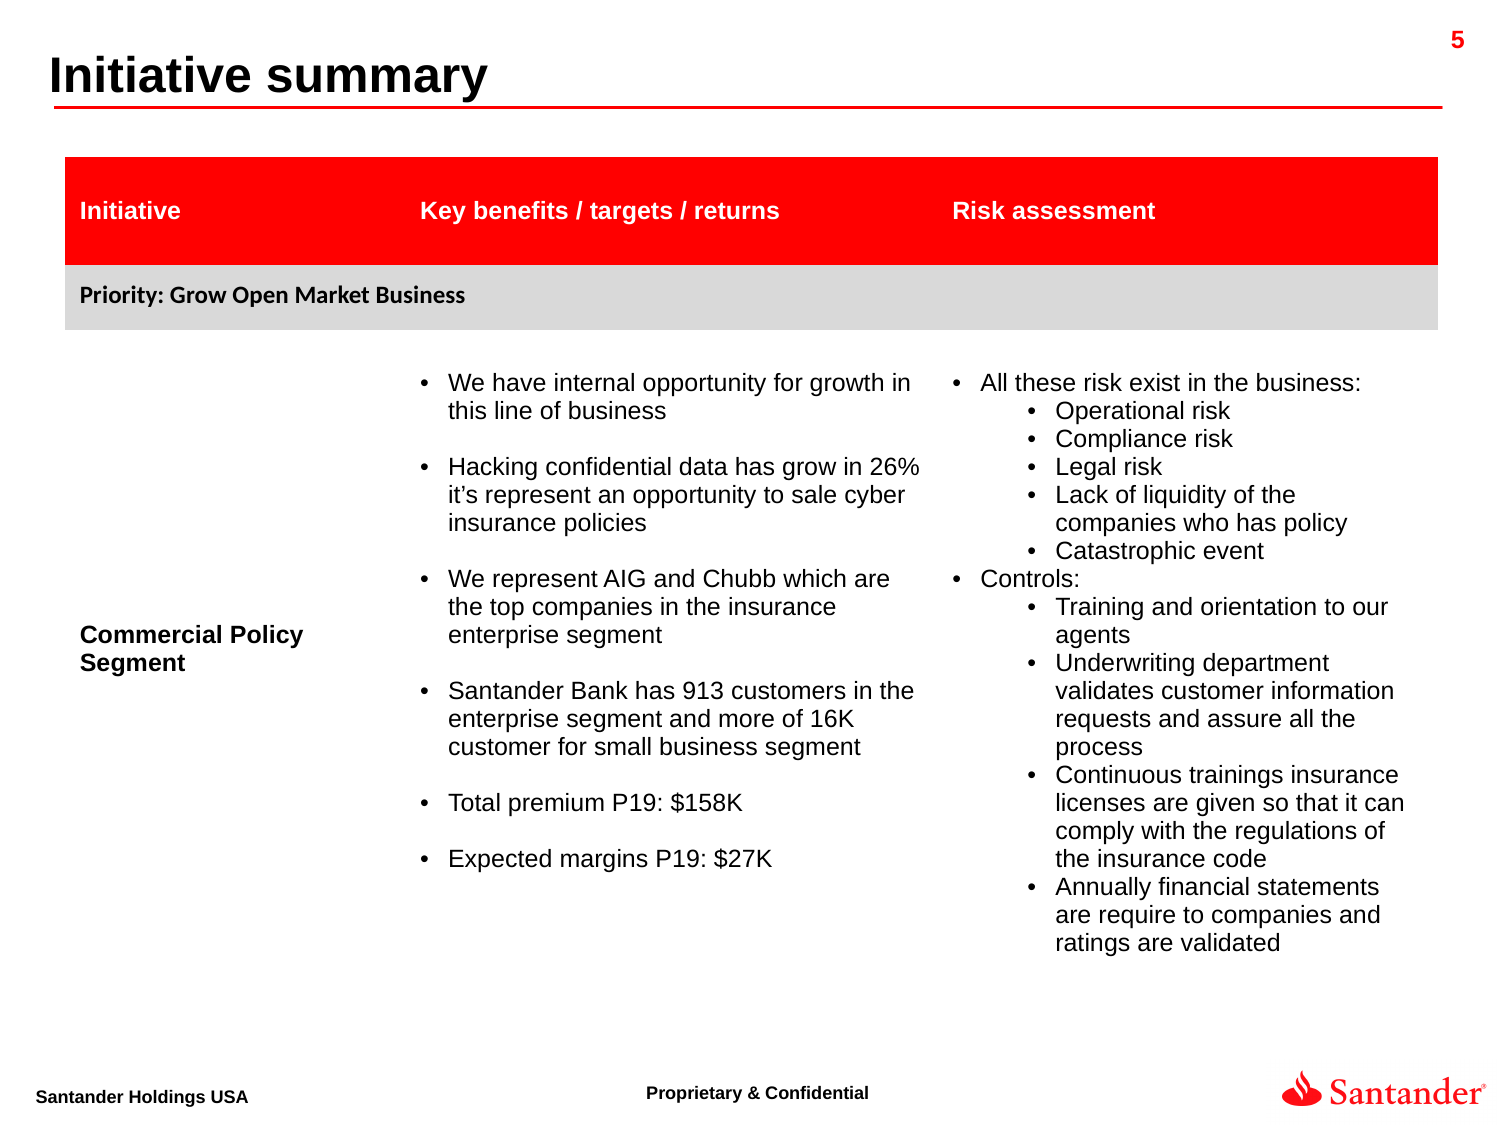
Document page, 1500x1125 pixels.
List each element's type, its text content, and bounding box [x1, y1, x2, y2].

table_cell Priority: Grow Open Market Business [65, 265, 1438, 330]
table_cell All these risk exist in the business: Operational risk Compliance risk Legal risk Lack of liquidity of the companies who has policy Catastrophic event Controls: Training and orientation to our agents Underwriting department validates customer information requests and assure all the process Continuous trainings insurance licenses are given so that it can comply with the regulations of the insurance code Annually financial statements are require to companies and ratings are validated [937, 330, 1438, 1125]
table_header Key benefits / targets / returns [405, 157, 937, 265]
text_box Initiative summary [34, 35, 1500, 111]
table_header Initiative [65, 157, 405, 265]
table_cell We have internal opportunity for growth in this line of business Hacking confidential data has grow in 26% it’s represent an opportunity to sale cyber insurance policies We represent AIG and Chubb which are the top companies in the insurance enterprise segment Santander Bank has 913 customers in the enterprise segment and more of 16K customer for small business segment Total premium P19: $158K Expected margins P19: $27K [405, 330, 937, 1125]
picture [1438, 1059, 1497, 1125]
table_header Risk assessment [937, 157, 1438, 265]
table_cell Commercial Policy Segment [65, 330, 405, 1125]
